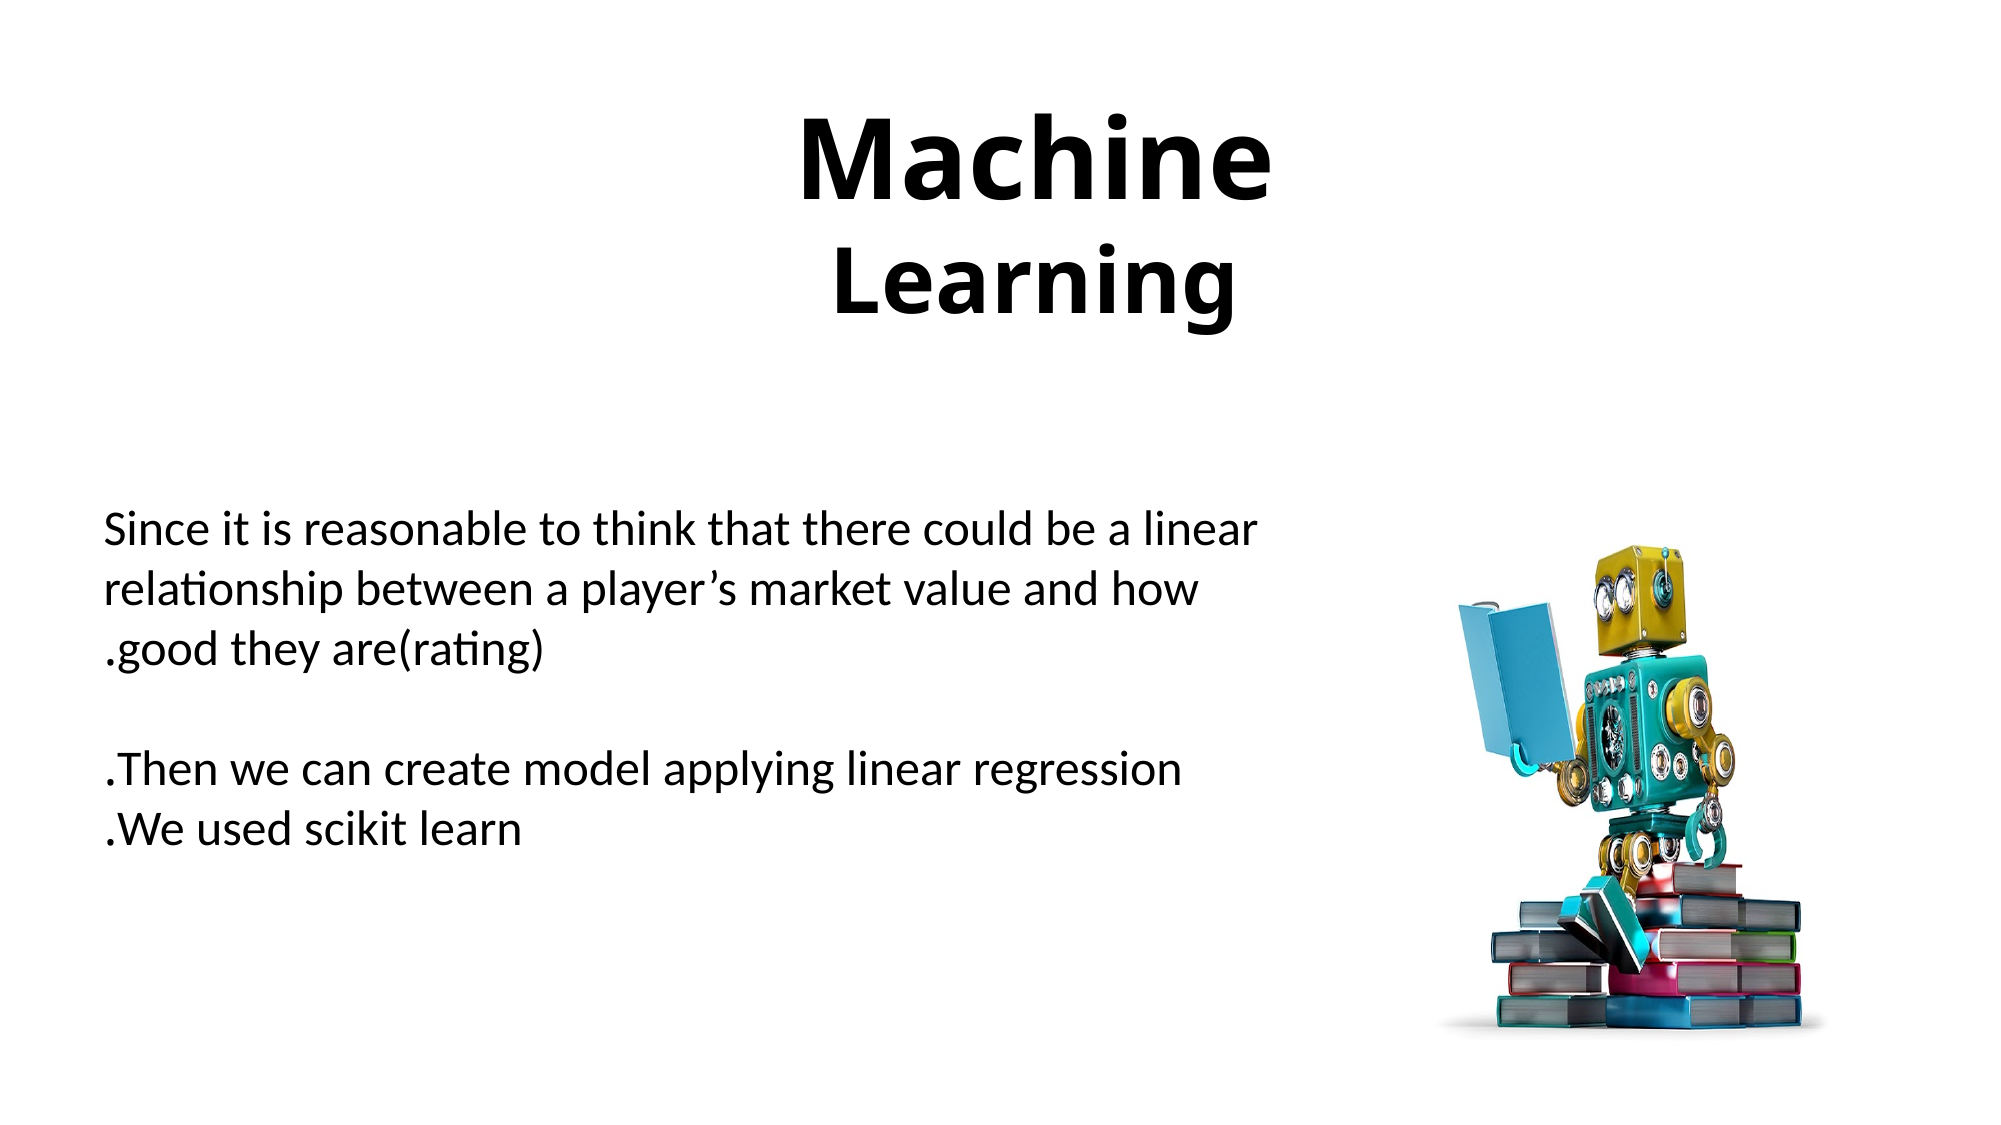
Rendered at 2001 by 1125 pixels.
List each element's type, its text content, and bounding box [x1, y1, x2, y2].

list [1210, 465, 1990, 1100]
text_box Since it is reasonable to think that there could be a linear relationship between a player’s market value and how good they are(rating). Then we can create model applying linear regression. We used scikit learn. [88, 488, 1210, 958]
text_box Machine Learning [596, 79, 1473, 340]
